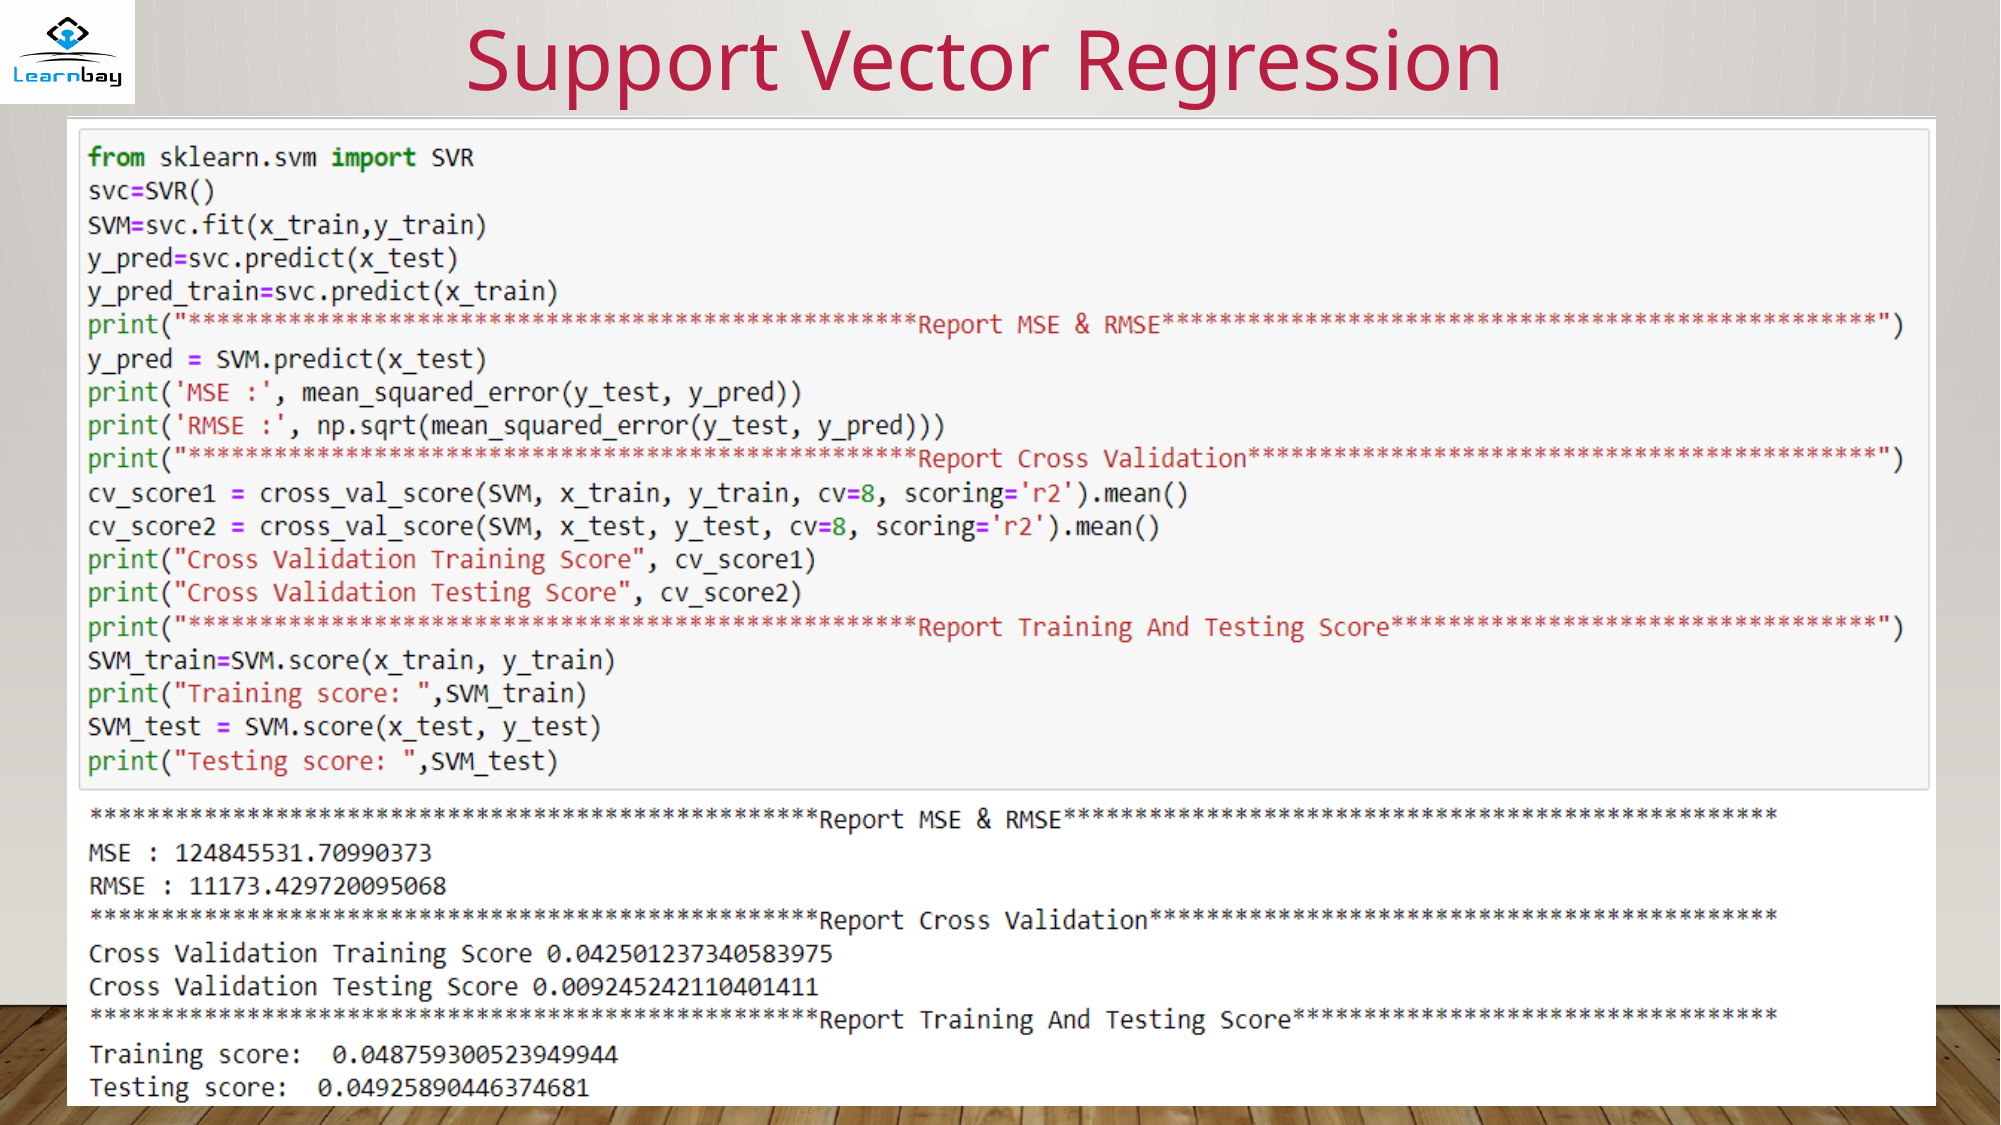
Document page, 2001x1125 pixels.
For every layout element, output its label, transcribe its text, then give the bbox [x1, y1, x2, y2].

picture [0, 115, 2000, 1125]
picture [0, 0, 135, 104]
text_box Support Vector Regression [320, 0, 1652, 115]
